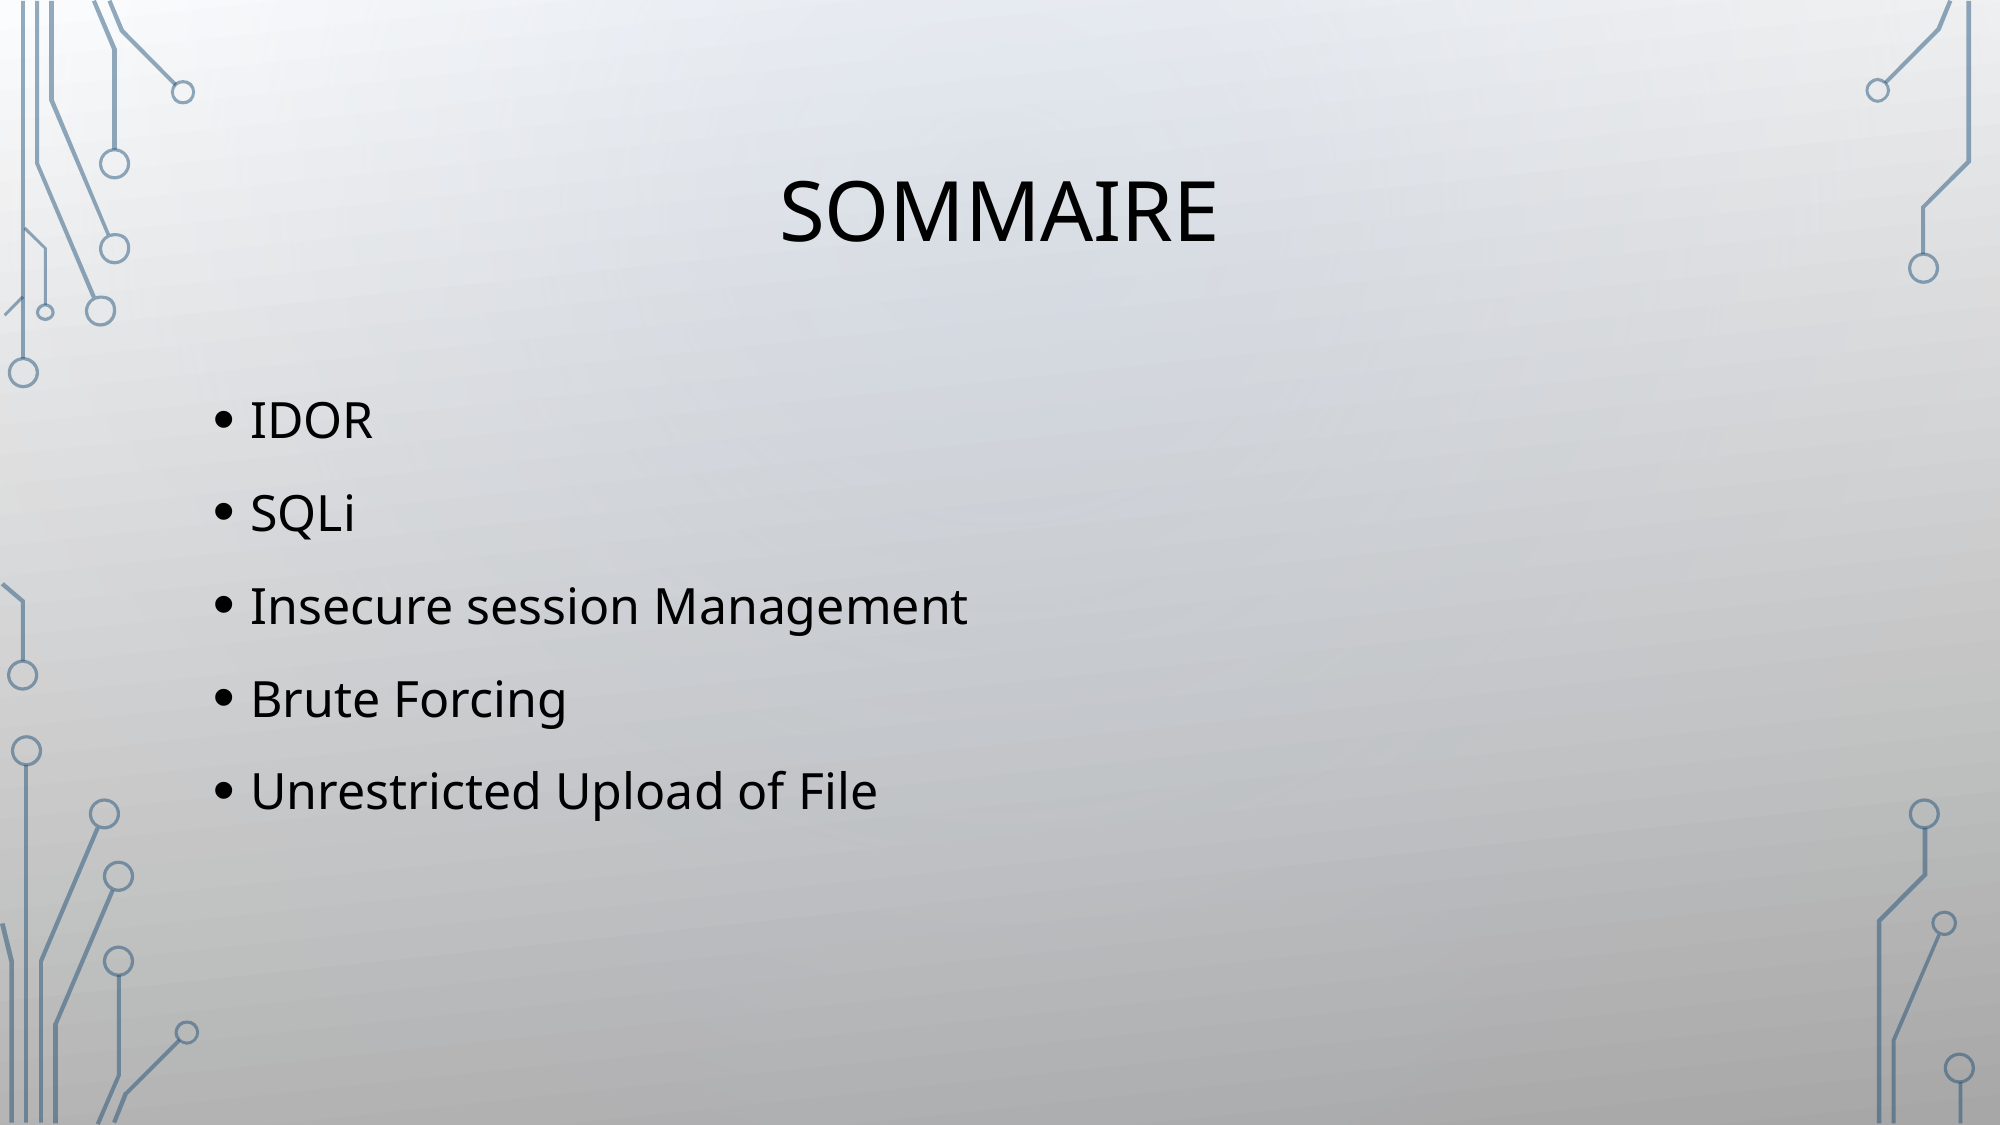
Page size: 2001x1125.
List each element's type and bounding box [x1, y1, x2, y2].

picture [201, 0, 2000, 1125]
text_box [0, 0, 201, 1125]
text_box [1863, 0, 1976, 1124]
